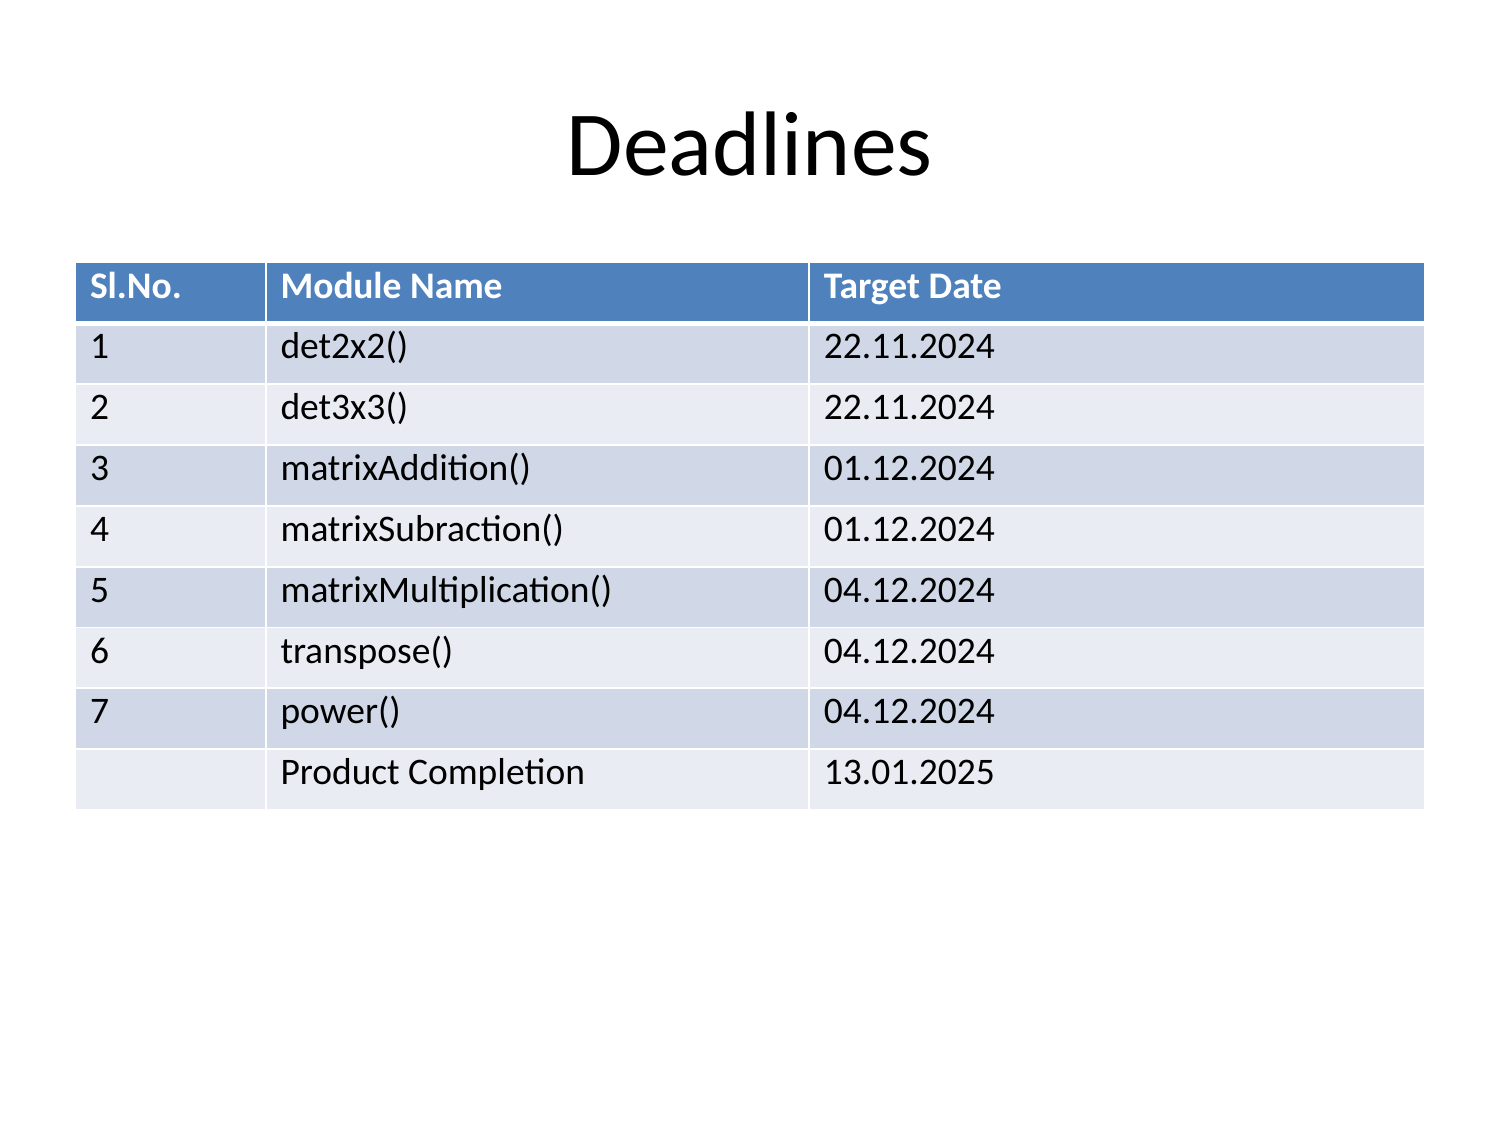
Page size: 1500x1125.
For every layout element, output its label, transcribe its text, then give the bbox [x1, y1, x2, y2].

table_header Module Name [267, 263, 808, 321]
table_header Sl.No. [76, 263, 265, 321]
table_header Target Date [810, 263, 1424, 321]
table_cell 13.01.2025 [810, 750, 1424, 809]
table_cell Product Completion [267, 750, 808, 809]
table_cell [76, 750, 265, 809]
table_cell 1 [76, 326, 265, 383]
table_cell 4 [76, 507, 265, 566]
table_cell transpose() [267, 628, 808, 687]
table_cell 04.12.2024 [810, 689, 1424, 748]
table_cell 6 [76, 628, 265, 687]
table_cell 22.11.2024 [810, 385, 1424, 444]
table_cell 5 [76, 568, 265, 627]
table_cell 04.12.2024 [810, 568, 1424, 627]
table_cell matrixAddition() [267, 446, 808, 505]
table_cell 2 [76, 385, 265, 444]
table_cell det2x2() [267, 326, 808, 383]
table_cell 7 [76, 689, 265, 748]
table_cell matrixSubraction() [267, 507, 808, 566]
table_cell det3x3() [267, 385, 808, 444]
title Deadlines [75, 45, 1425, 233]
table_cell power() [267, 689, 808, 748]
table_cell 3 [76, 446, 265, 505]
table_cell 22.11.2024 [810, 326, 1424, 383]
table_cell 01.12.2024 [810, 507, 1424, 566]
table_cell matrixMultiplication() [267, 568, 808, 627]
table_cell 04.12.2024 [810, 628, 1424, 687]
table_cell 01.12.2024 [810, 446, 1424, 505]
